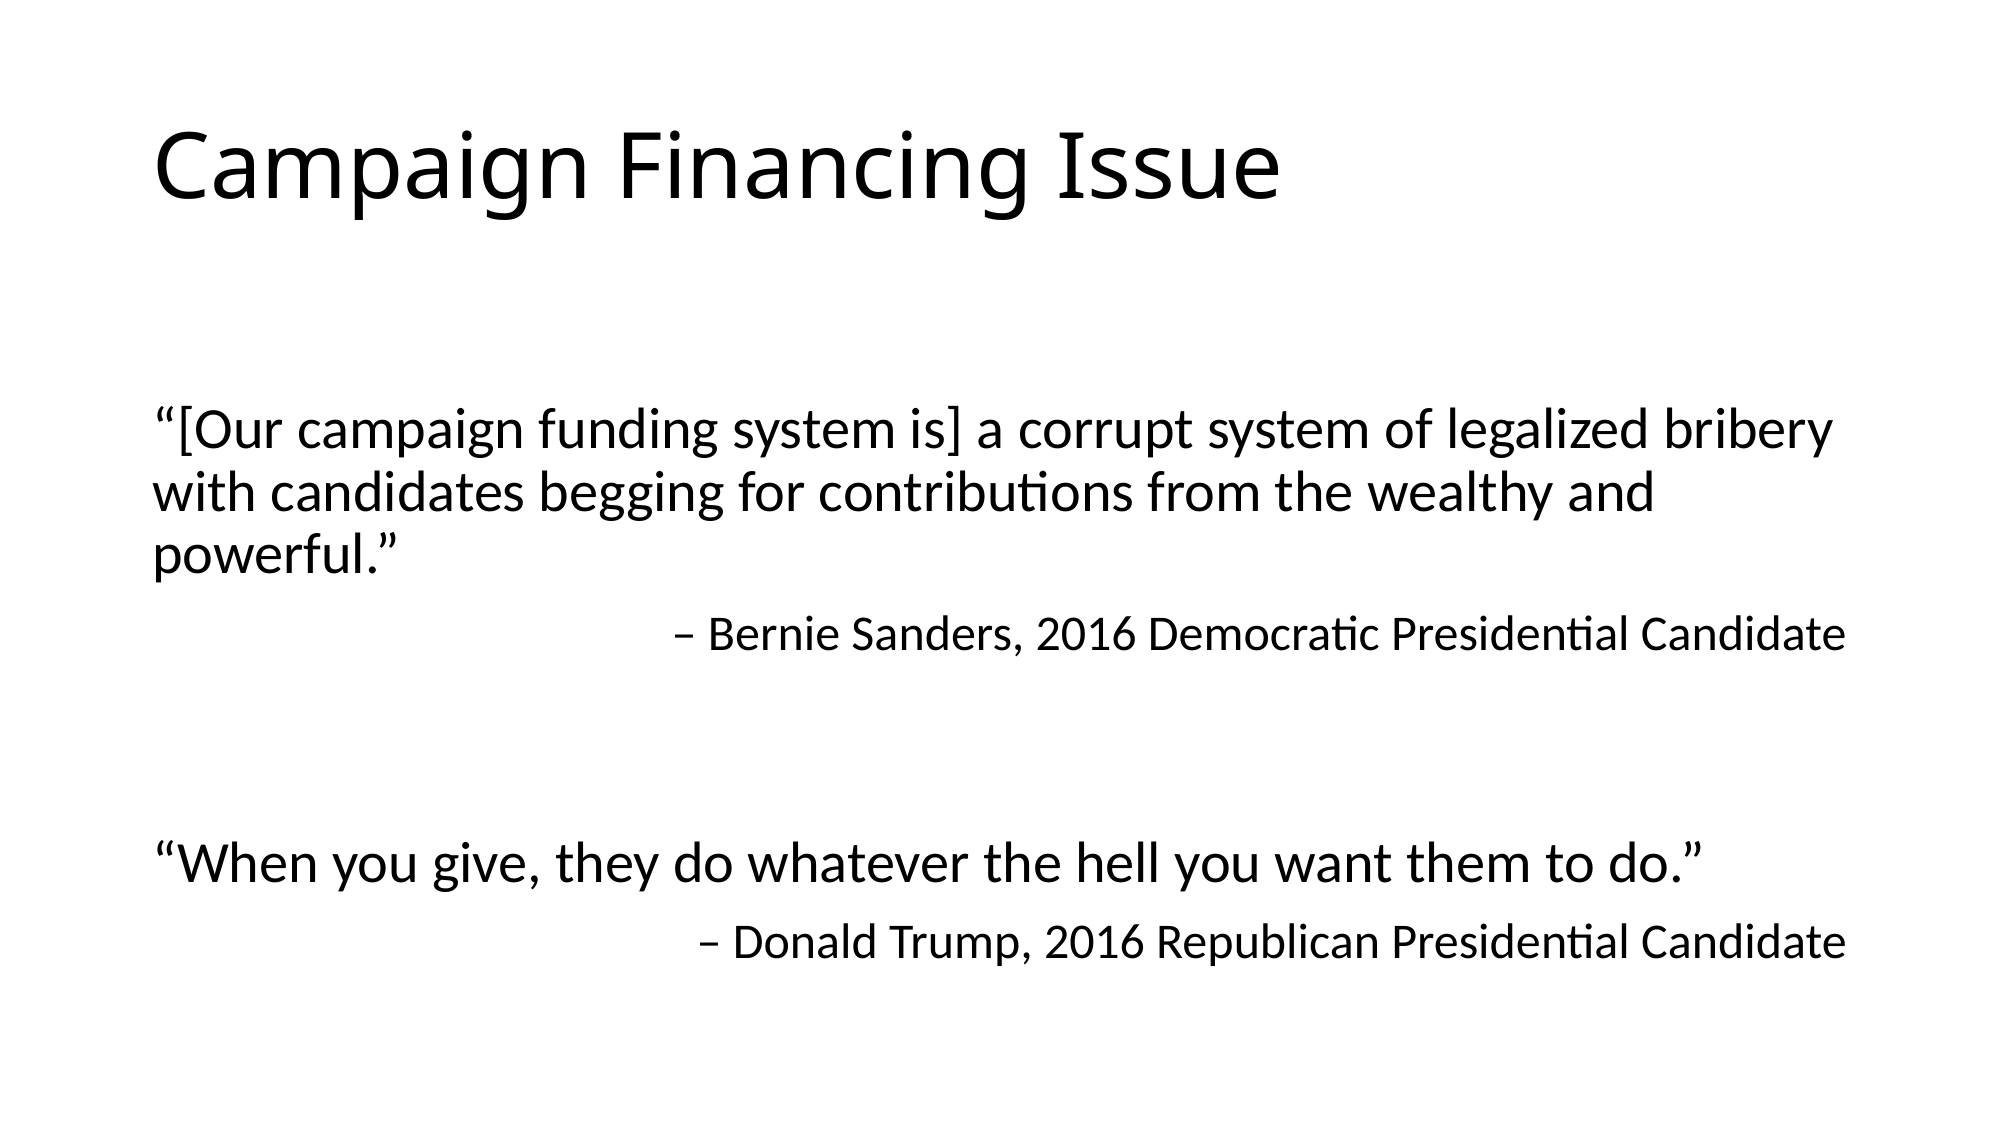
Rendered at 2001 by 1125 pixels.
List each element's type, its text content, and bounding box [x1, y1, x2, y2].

list “[Our campaign funding system is] a corrupt system of legalized bribery with candidates begging for contributions from the wealthy and powerful.” – Bernie Sanders, 2016 Democratic Presidential Candidate “When you give, they do whatever the hell you want them to do.” – Donald Trump, 2016 Republican Presidential Candidate [137, 299, 1863, 1014]
title Campaign Financing Issue [137, 59, 1863, 278]
